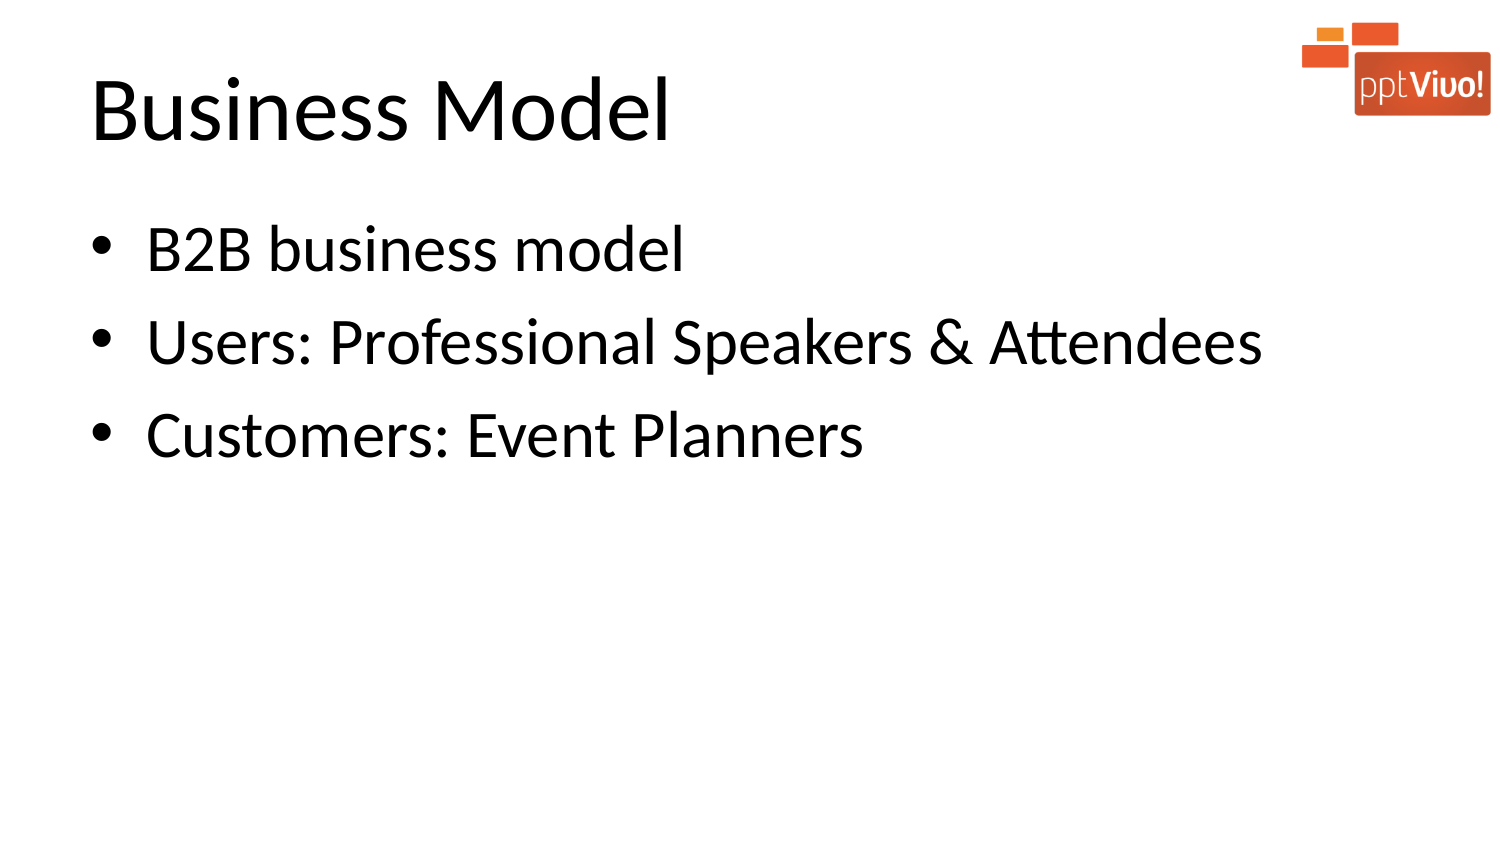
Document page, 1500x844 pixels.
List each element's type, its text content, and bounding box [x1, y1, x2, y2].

title Business Model [75, 33, 1425, 175]
list B2B business model Users: Professional Speakers & Attendees Customers: Event Planners [75, 196, 1425, 754]
picture [1292, 0, 1500, 139]
